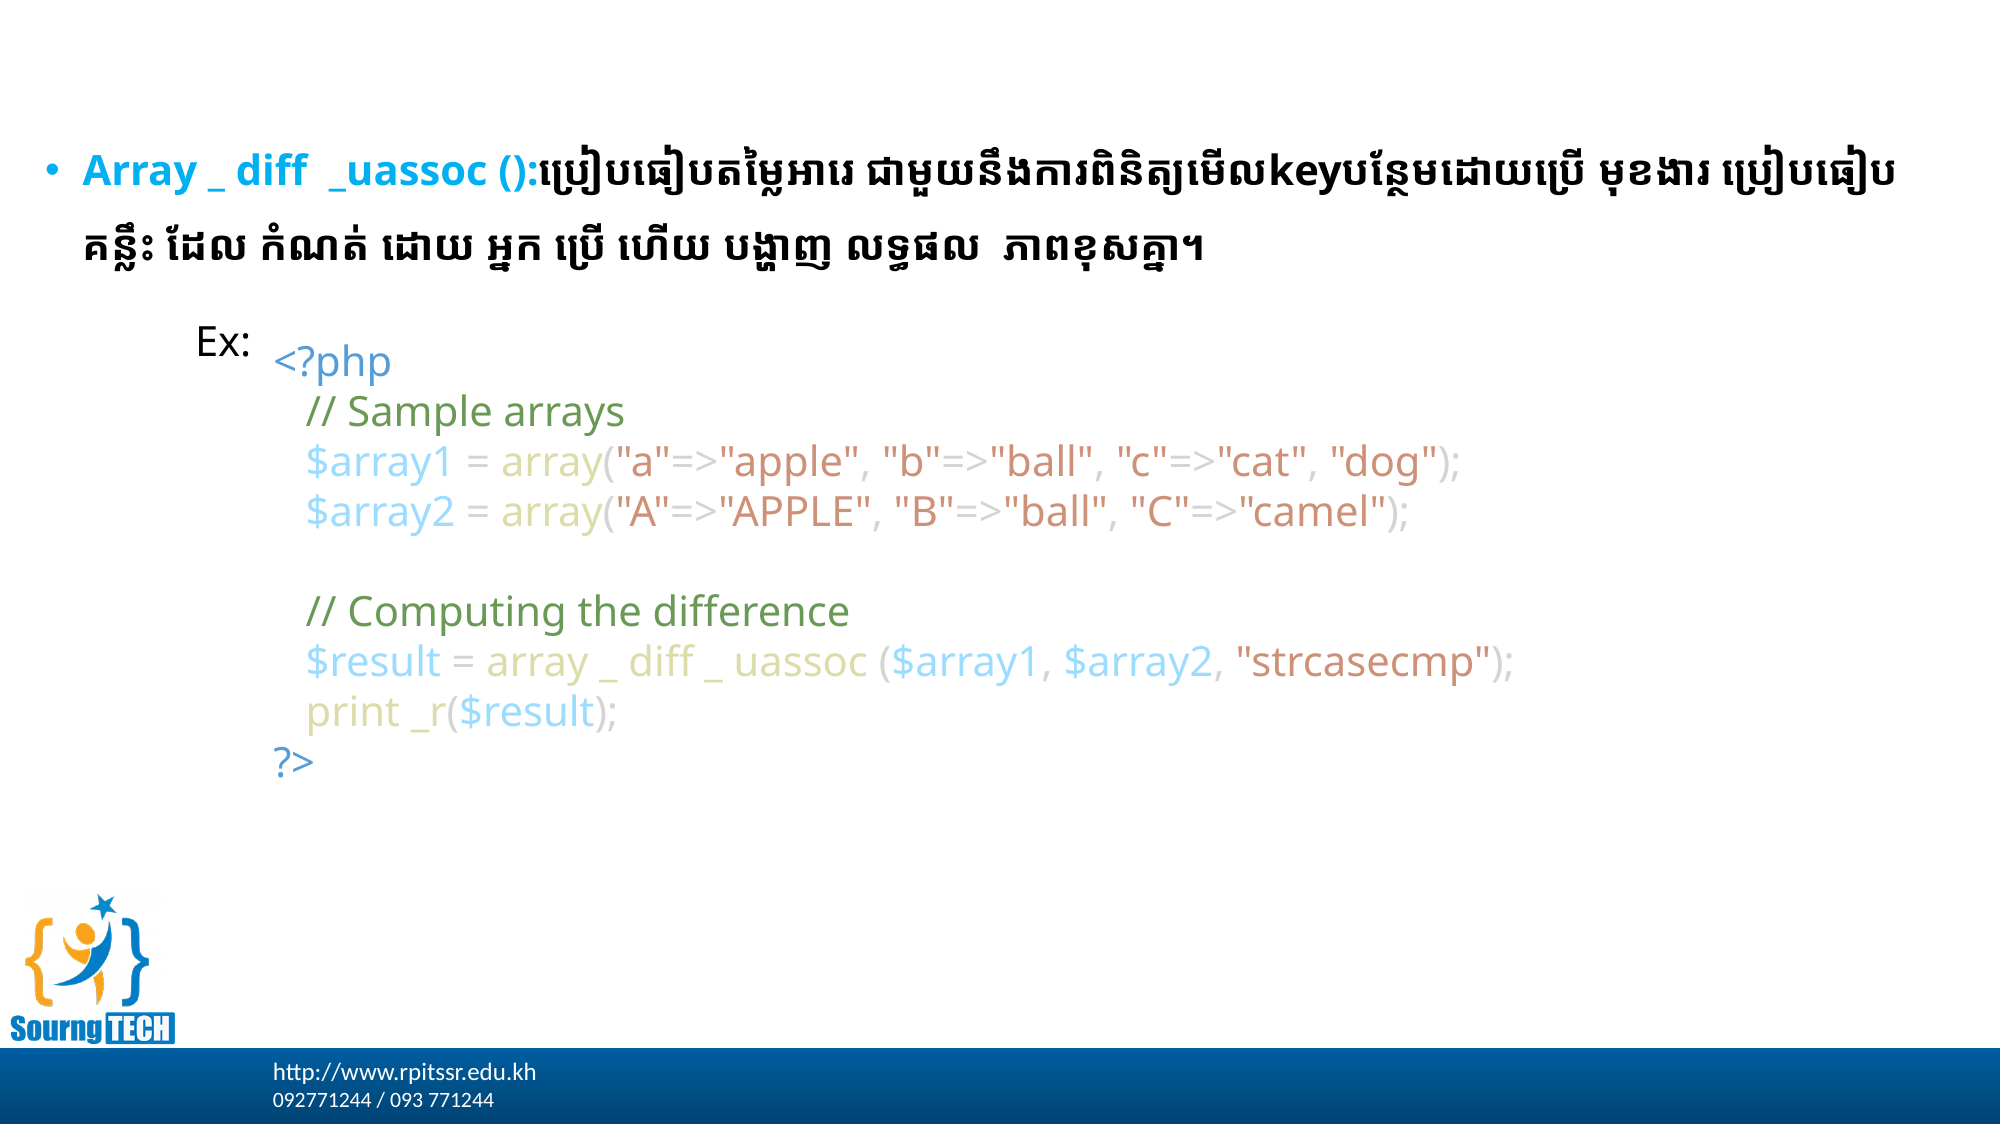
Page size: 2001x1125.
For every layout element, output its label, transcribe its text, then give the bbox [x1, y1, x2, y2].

text_box <?php // Sample arrays $array1 = array("a"=>"apple", "b"=>"ball", "c"=>"cat", "dog"); $array2 = array("A"=>"APPLE", "B"=>"ball", "C"=>"camel"); // Computing the difference $result = array _ diff _ uassoc ($array1, $array2, "strcasecmp"); print _r($result); ?> [258, 327, 1642, 793]
picture [6, 887, 178, 1049]
list Array​ _ d​iff​​​​ _​uassoc ​():ប្រៀបធៀបតម្លៃអារេ ជាមួយនឹងការពិនិត្យមើលkeyបន្ថែមដោយប្រើ មុខងារ ប្រៀបធៀប គន្លឹះ ដែល កំណត់ ដោយ អ្នក ប្រើ ហើយ បង្ហាញ លទ្ធផល ភាពខុសគ្នា។ Ex: [30, 40, 1963, 1013]
